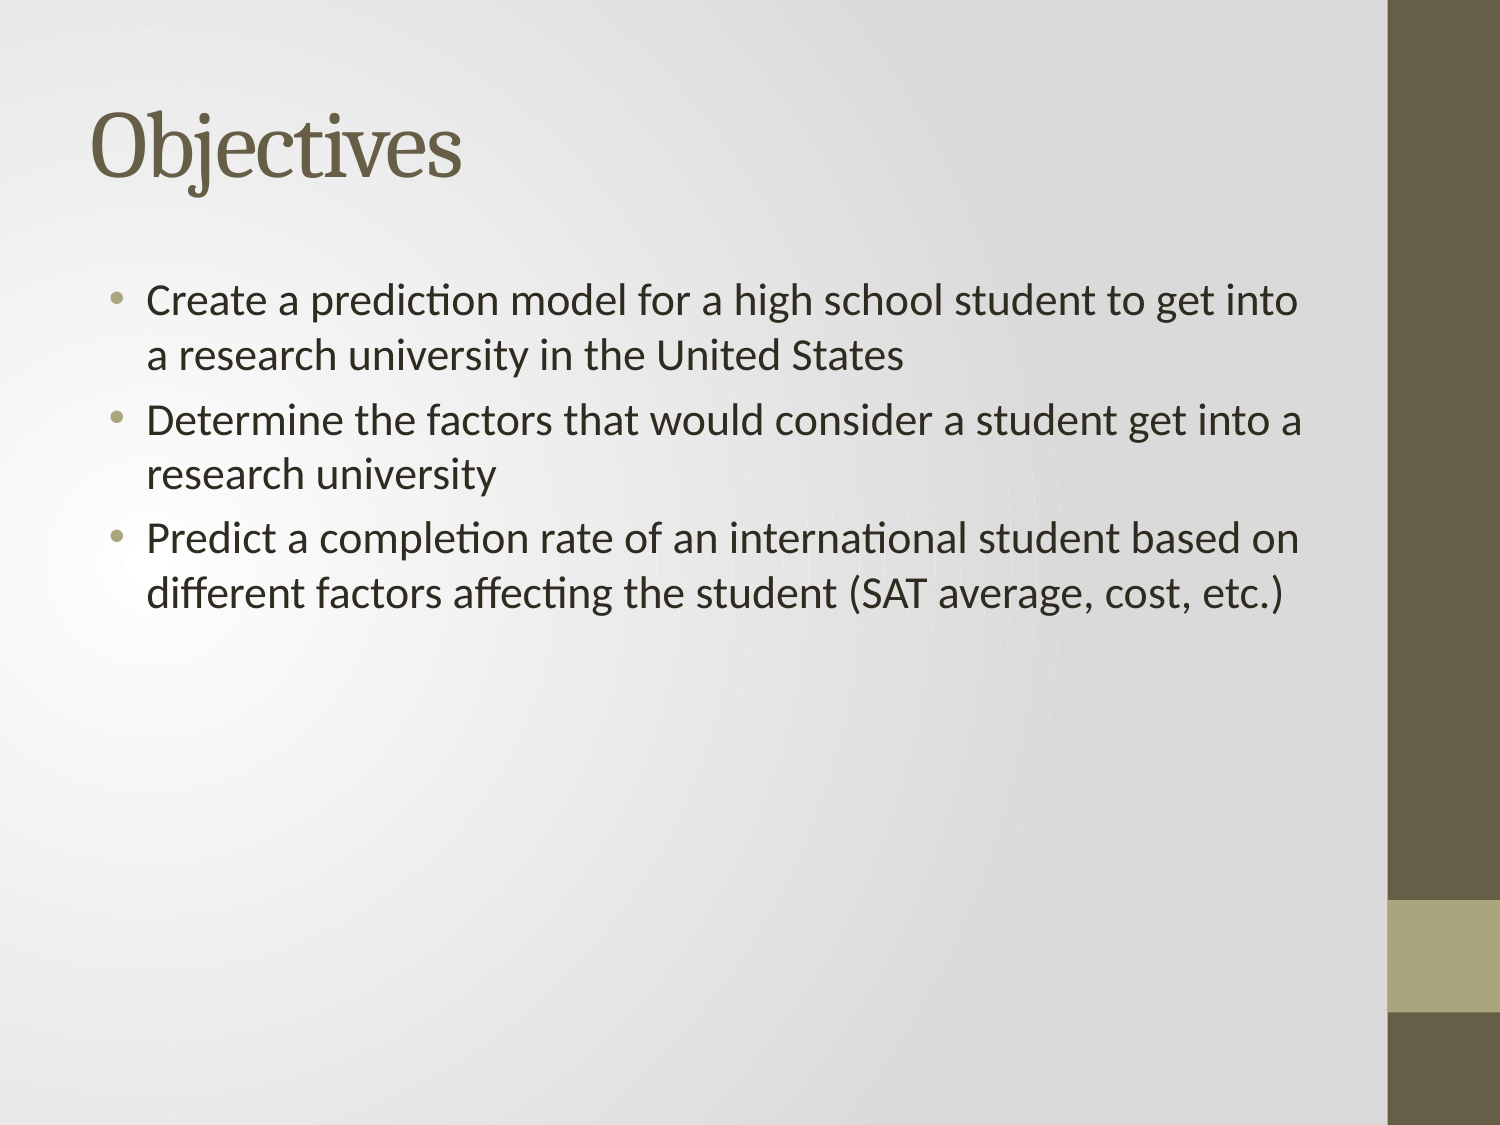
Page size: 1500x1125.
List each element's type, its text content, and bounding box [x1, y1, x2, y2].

title Objectives [75, 45, 1325, 233]
list Create a prediction model for a high school student to get into a research university in the United States Determine the factors that would consider a student get into a research university Predict a completion rate of an international student based on different factors affecting the student (SAT average, cost, etc.) [75, 262, 1325, 1050]
